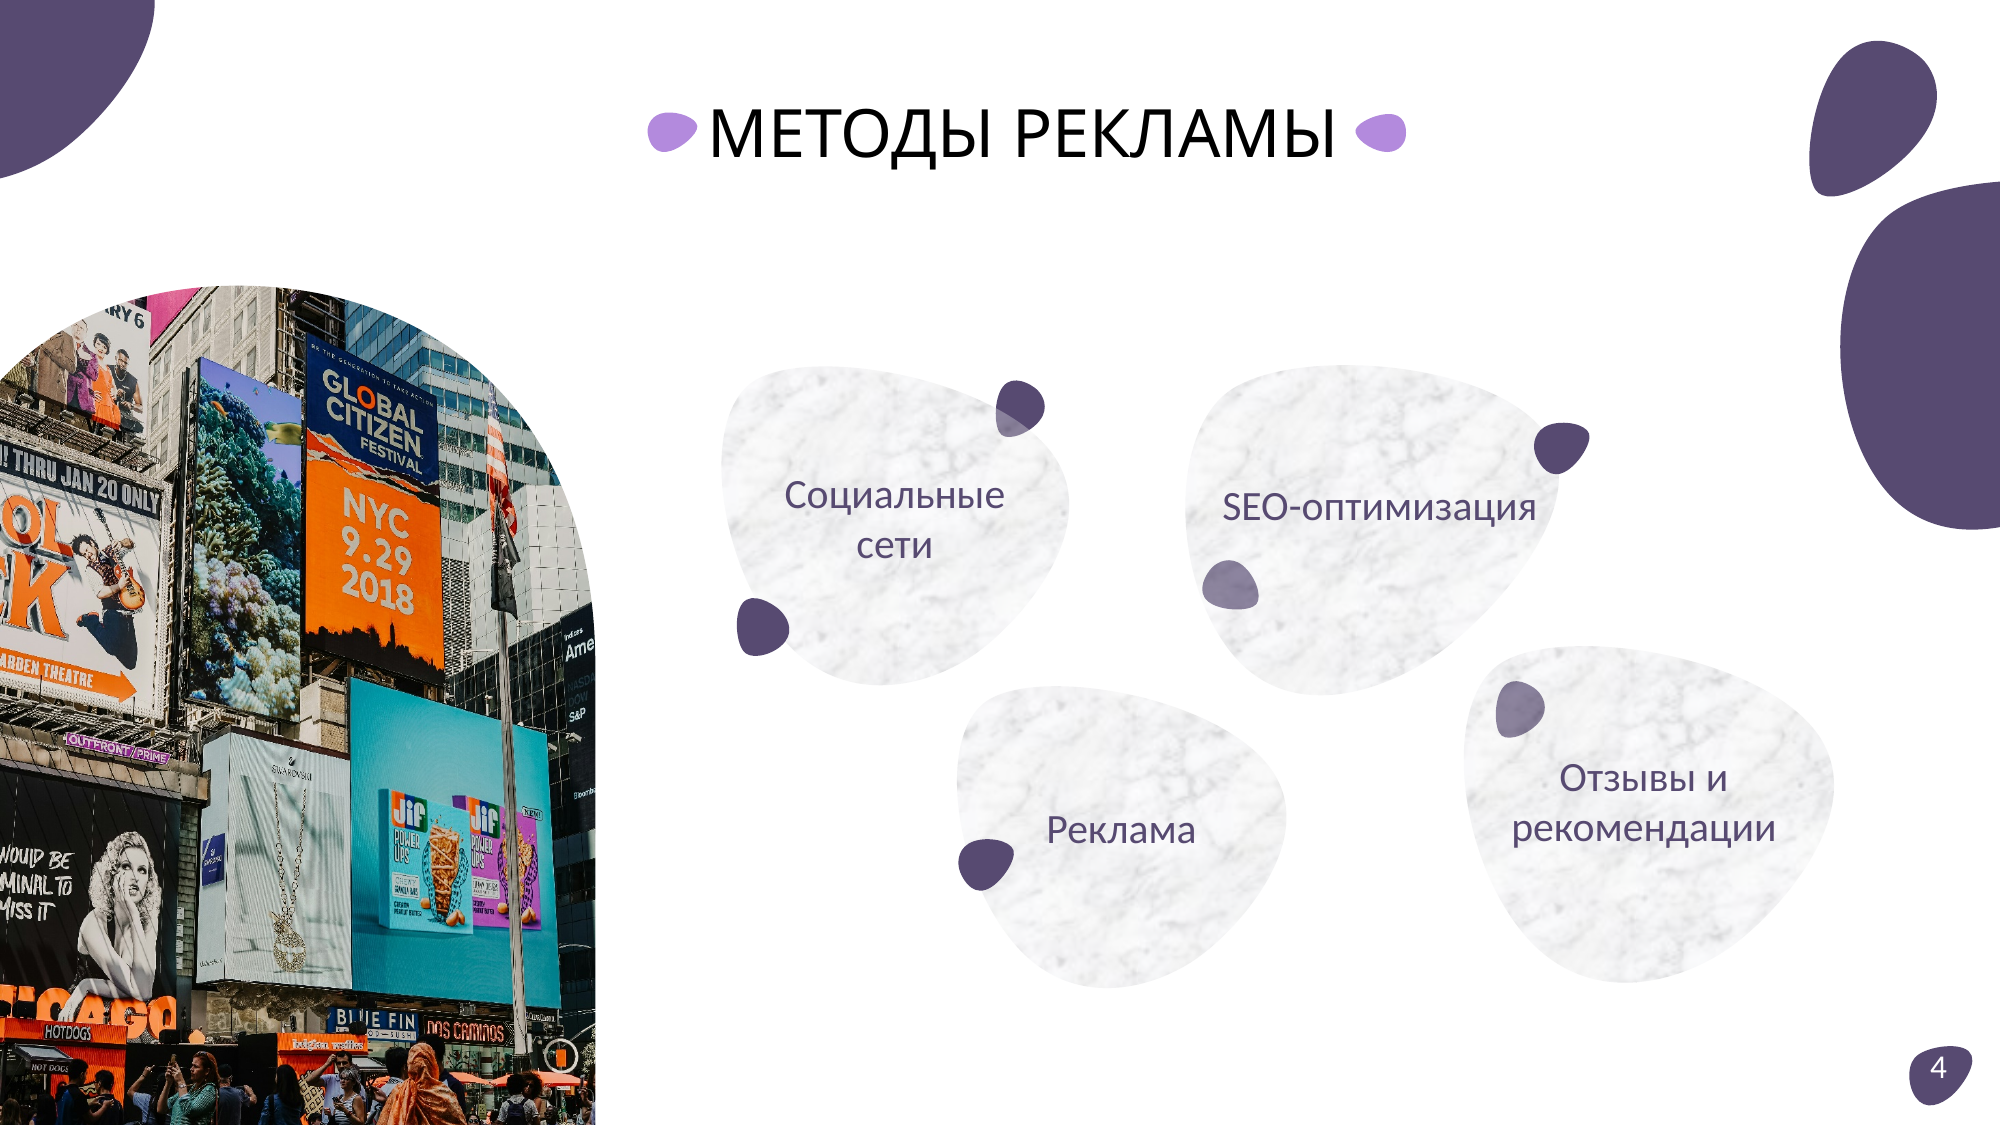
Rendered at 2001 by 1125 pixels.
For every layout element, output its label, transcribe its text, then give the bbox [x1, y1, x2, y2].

text_box [996, 380, 1045, 429]
text_box [1184, 364, 1545, 697]
text_box [958, 839, 1014, 891]
text_box [1534, 422, 1590, 475]
text_box [1355, 114, 1407, 153]
text_box [1959, 1046, 1973, 1088]
text_box [1462, 645, 1836, 984]
text_box Отзывы и рекомендации [1490, 742, 1799, 858]
text_box [736, 598, 790, 656]
text_box Социальные сети [761, 459, 1028, 575]
picture [0, 285, 596, 1125]
text_box [0, 0, 155, 179]
text_box [647, 112, 698, 152]
text_box 4 [1915, 1037, 1959, 1093]
text_box [1809, 40, 1937, 197]
text_box [955, 685, 1288, 990]
text_box [1840, 181, 2000, 530]
text_box [1909, 1057, 1955, 1106]
text_box МЕТОДЫ РЕКЛАМЫ [693, 83, 1354, 179]
text_box SEO-оптимизация [1207, 471, 1553, 537]
text_box Реклама [1031, 794, 1212, 860]
text_box [720, 365, 1071, 687]
text_box [1553, 474, 1561, 515]
